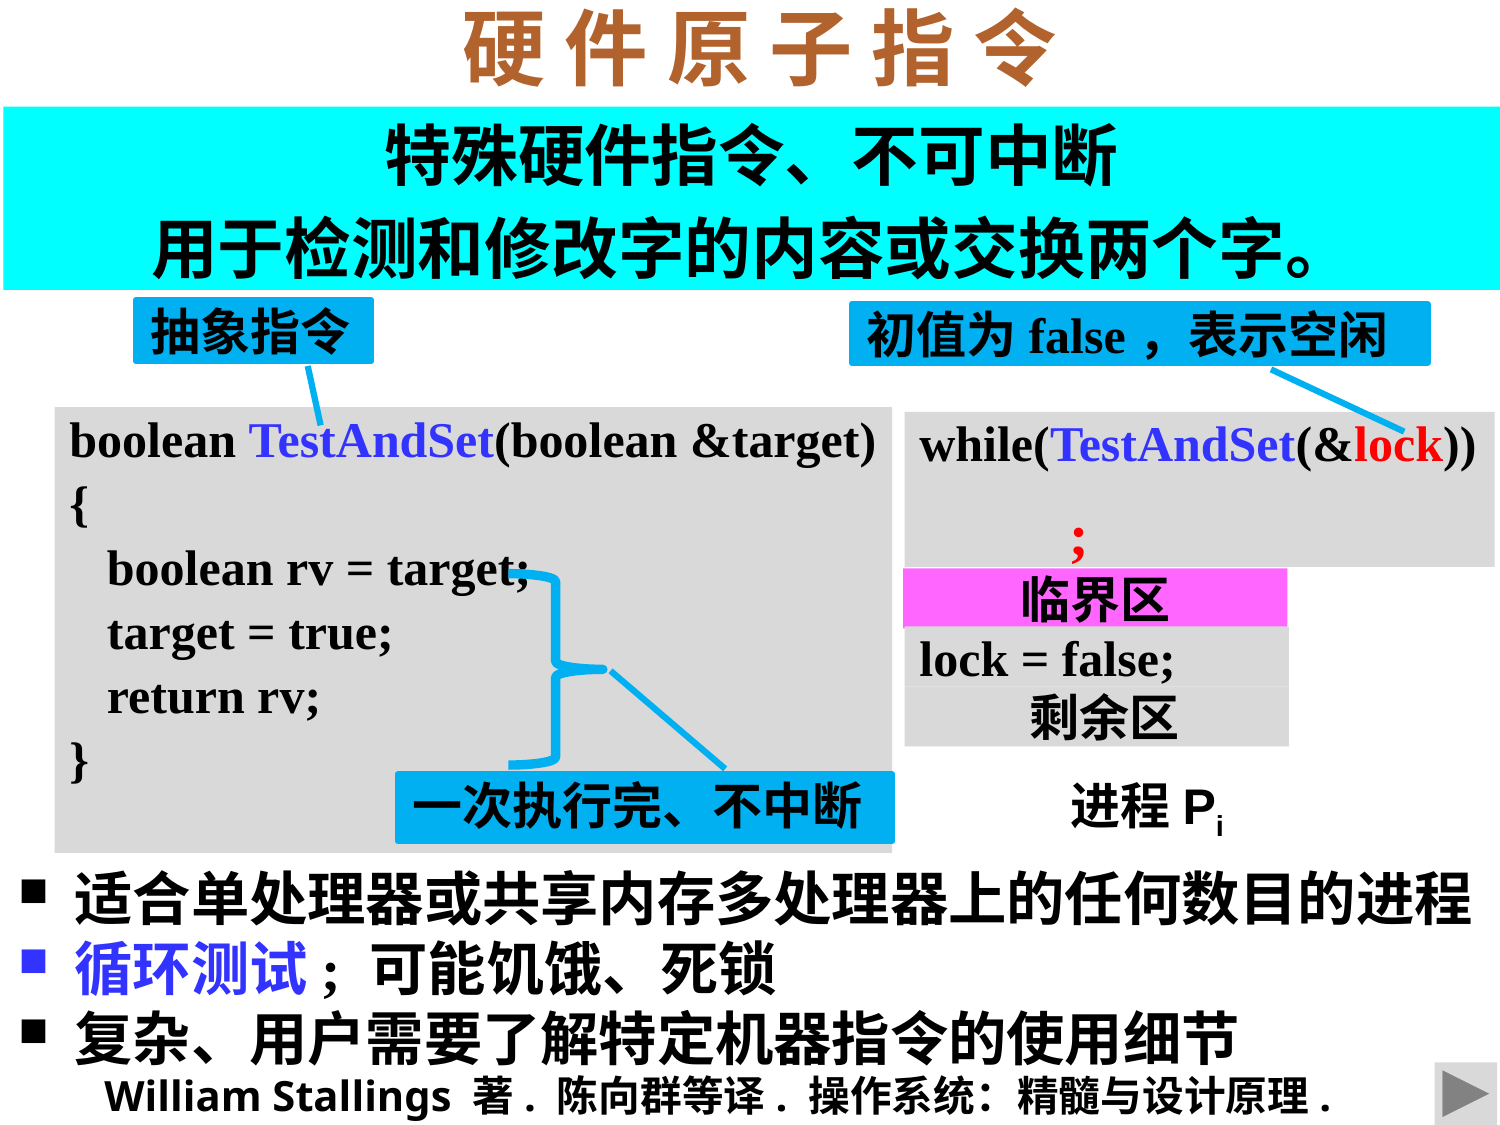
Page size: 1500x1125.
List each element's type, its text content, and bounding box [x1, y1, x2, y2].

text_box 特殊硬件指令、不可中断 用于检测和修改字的内容或交换两个字。 [3, 106, 1500, 290]
text_box 初值为false，表示空闲 [851, 303, 1428, 364]
text_box [1434, 1062, 1498, 1125]
text_box 适合单处理器或共享内存多处理器上的任何数目的进程 循环测试; 可能饥饿、死锁 复杂、用户需要了解特定机器指令的使用细节 [3, 854, 1500, 1068]
text_box 硬 件 原 子 指 令 [447, 0, 1183, 104]
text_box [902, 411, 1495, 836]
text_box William Stallings 著. 陈向群等译. 操作系统：精髓与设计原理. [54, 1062, 1392, 1125]
text_box boolean TestAndSet(boolean &target) { boolean rv = target; target = true; return rv; } [54, 407, 893, 853]
text_box 抽象指令 [135, 300, 372, 362]
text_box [397, 573, 893, 842]
